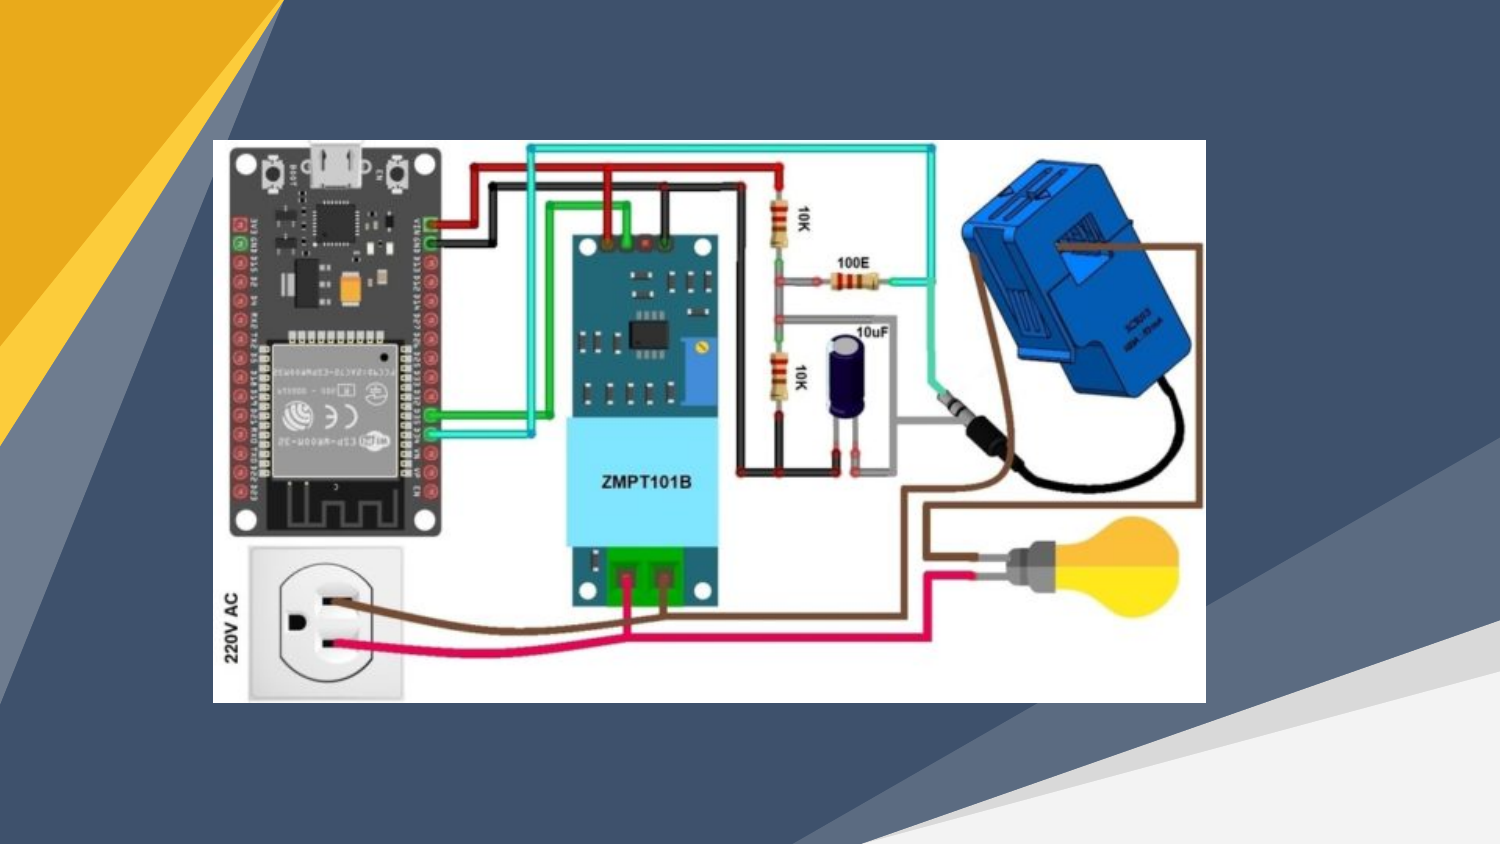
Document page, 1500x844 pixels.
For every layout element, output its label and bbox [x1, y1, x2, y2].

picture [213, 140, 1207, 704]
